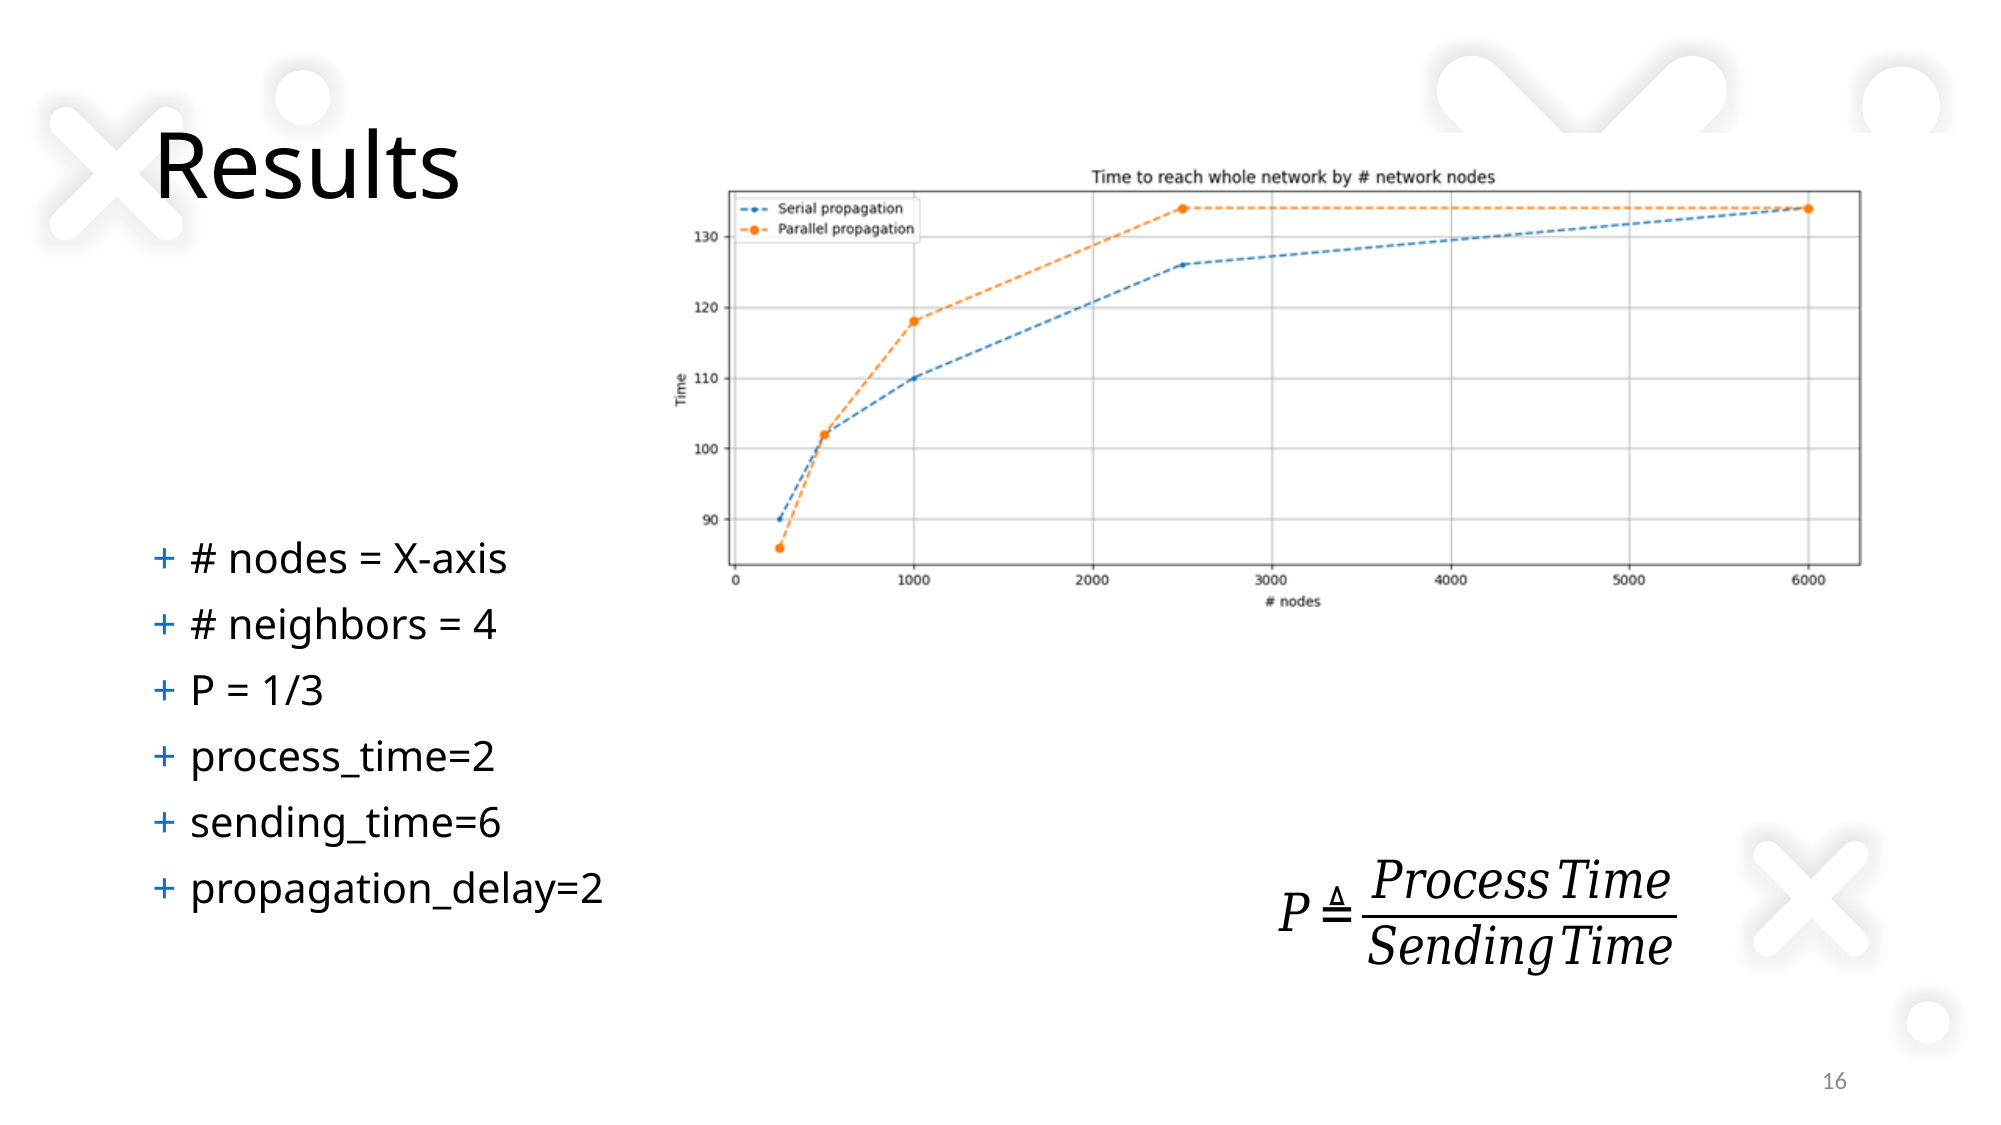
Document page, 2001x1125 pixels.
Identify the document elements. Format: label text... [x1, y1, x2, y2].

title Results [137, 59, 1863, 278]
slide_number 16 [1412, 1050, 1863, 1110]
picture [546, 133, 2000, 618]
list # nodes = X-axis # neighbors = 4 P = 1/3 process_time=2 sending_time=6 propagation_delay=2 [137, 530, 1175, 1016]
